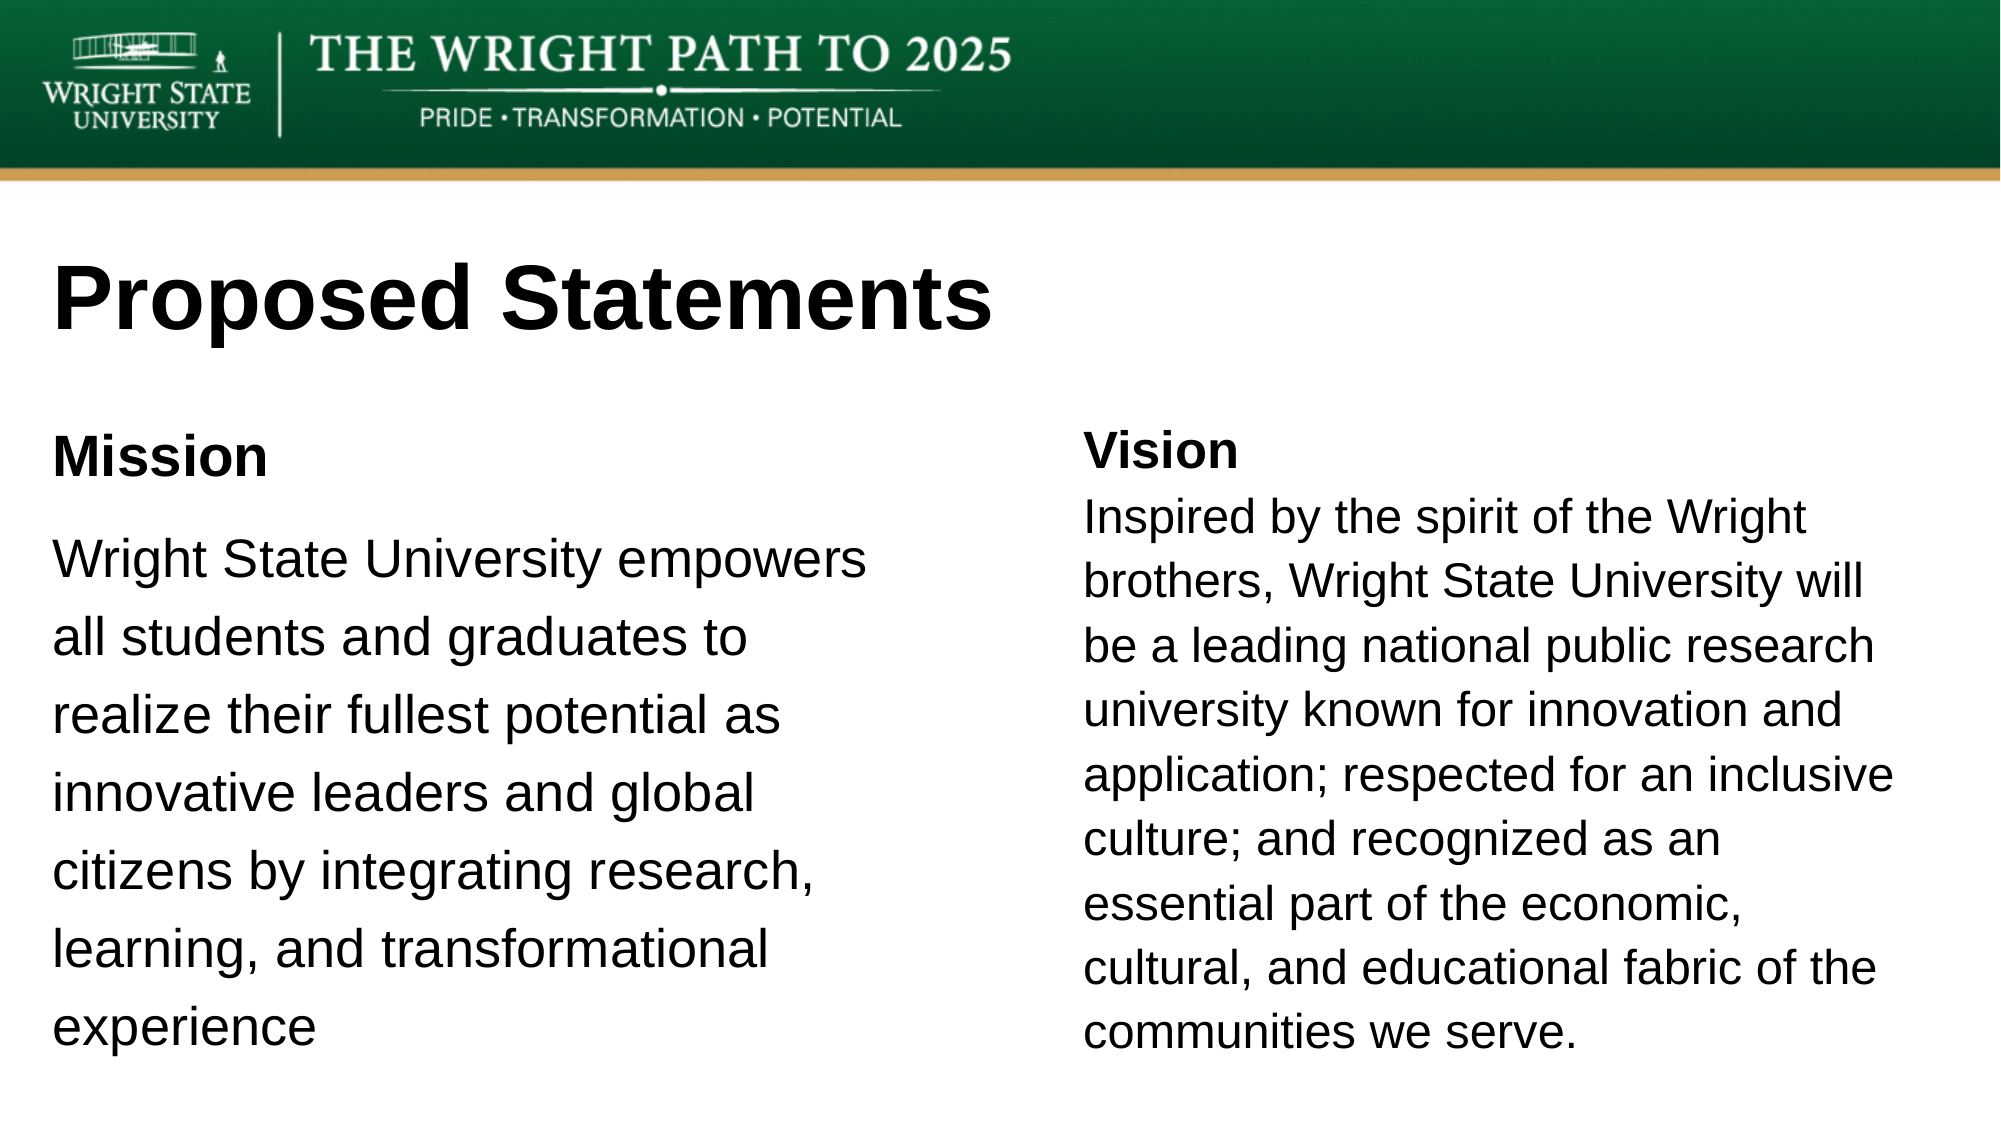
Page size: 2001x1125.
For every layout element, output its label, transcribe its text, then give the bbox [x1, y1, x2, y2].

picture [0, 0, 2001, 1125]
title Proposed Statements [37, 190, 1763, 409]
list Mission Wright State University empowers all students and graduates to realize their fullest potential as innovative leaders and global citizens by integrating research, learning, and transformational experience [37, 418, 888, 1083]
list Vision Inspired by the spirit of the Wright brothers, Wright State University will be a leading national public research university known for innovation and application; respected for an inclusive culture; and recognized as an essential part of the economic, cultural, and educational fabric of the communities we serve. [1068, 408, 1918, 1073]
